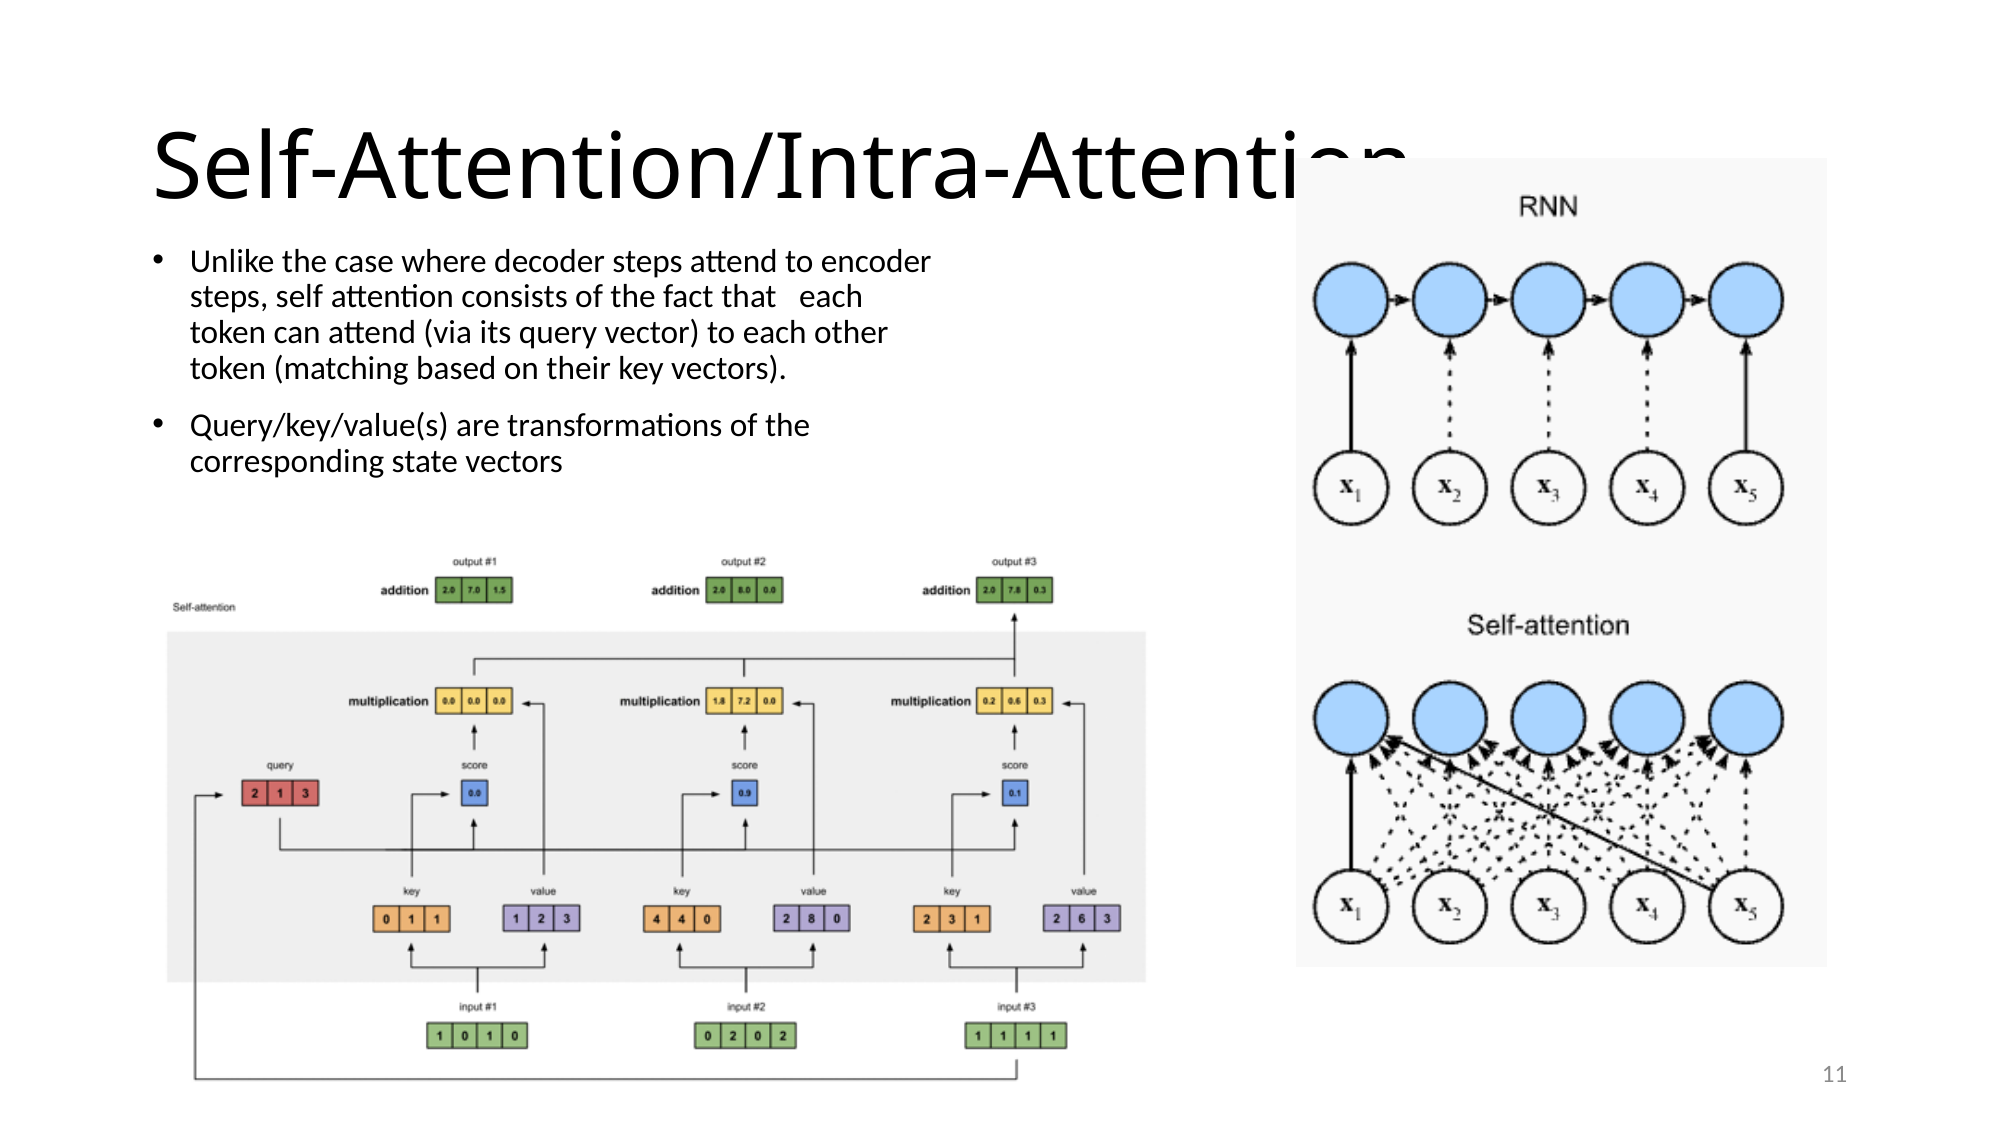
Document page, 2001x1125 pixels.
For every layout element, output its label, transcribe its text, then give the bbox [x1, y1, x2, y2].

list Unlike the case where decoder steps attend to encoder steps, self attention consists of the fact that each token can attend (via its query vector) to each other token (matching based on their key vectors). Query/key/value(s) are transformations of the corresponding state vectors [137, 235, 963, 497]
picture [137, 497, 1184, 1125]
slide_number 11 [1412, 1042, 1863, 1103]
title Self-Attention/Intra-Attention [137, 59, 1863, 278]
picture [1296, 158, 1827, 967]
